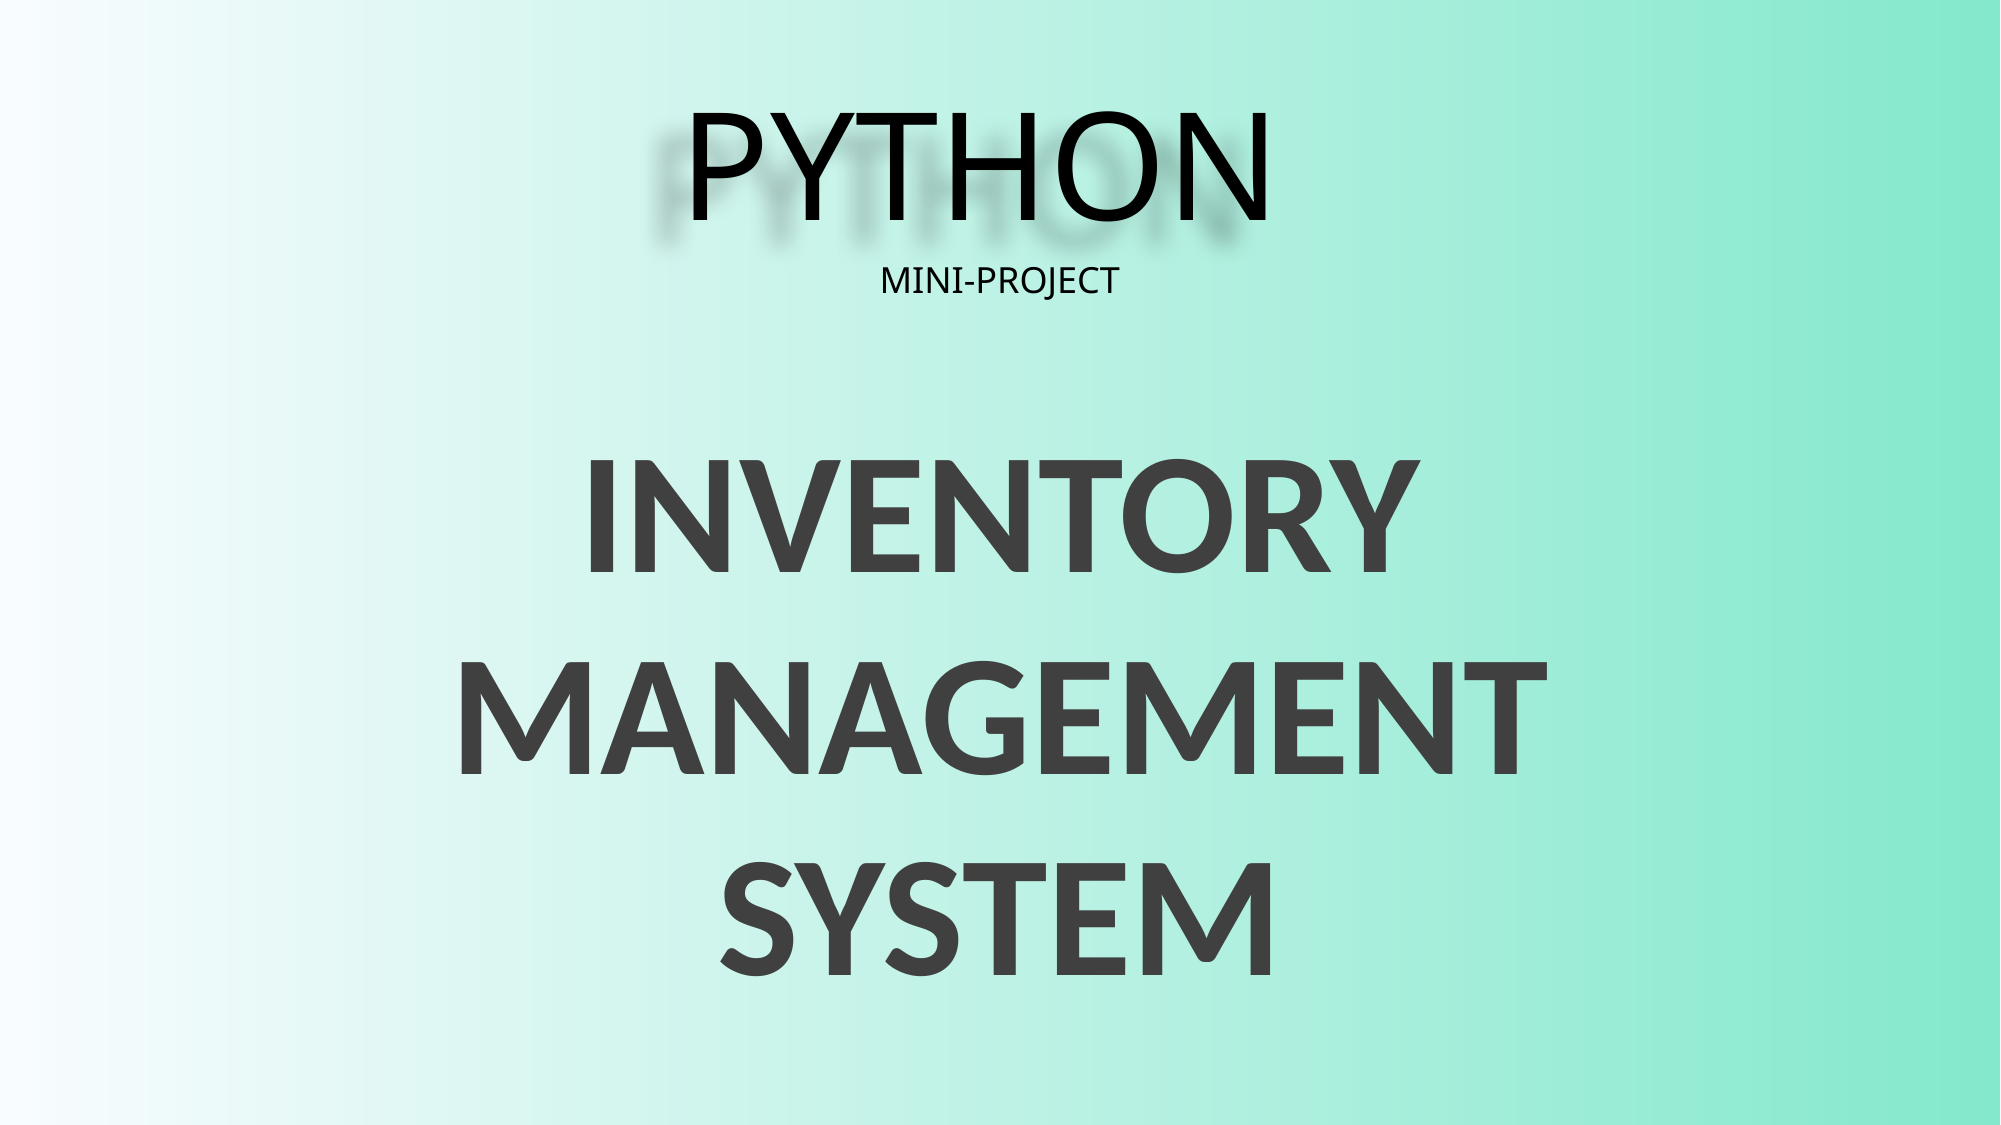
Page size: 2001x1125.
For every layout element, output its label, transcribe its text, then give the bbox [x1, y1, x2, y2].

subtitle MINI-PROJECT INVENTORY MANAGEMENT SYSTEM [148, 197, 1852, 1023]
title PYTHON [249, 75, 1750, 197]
